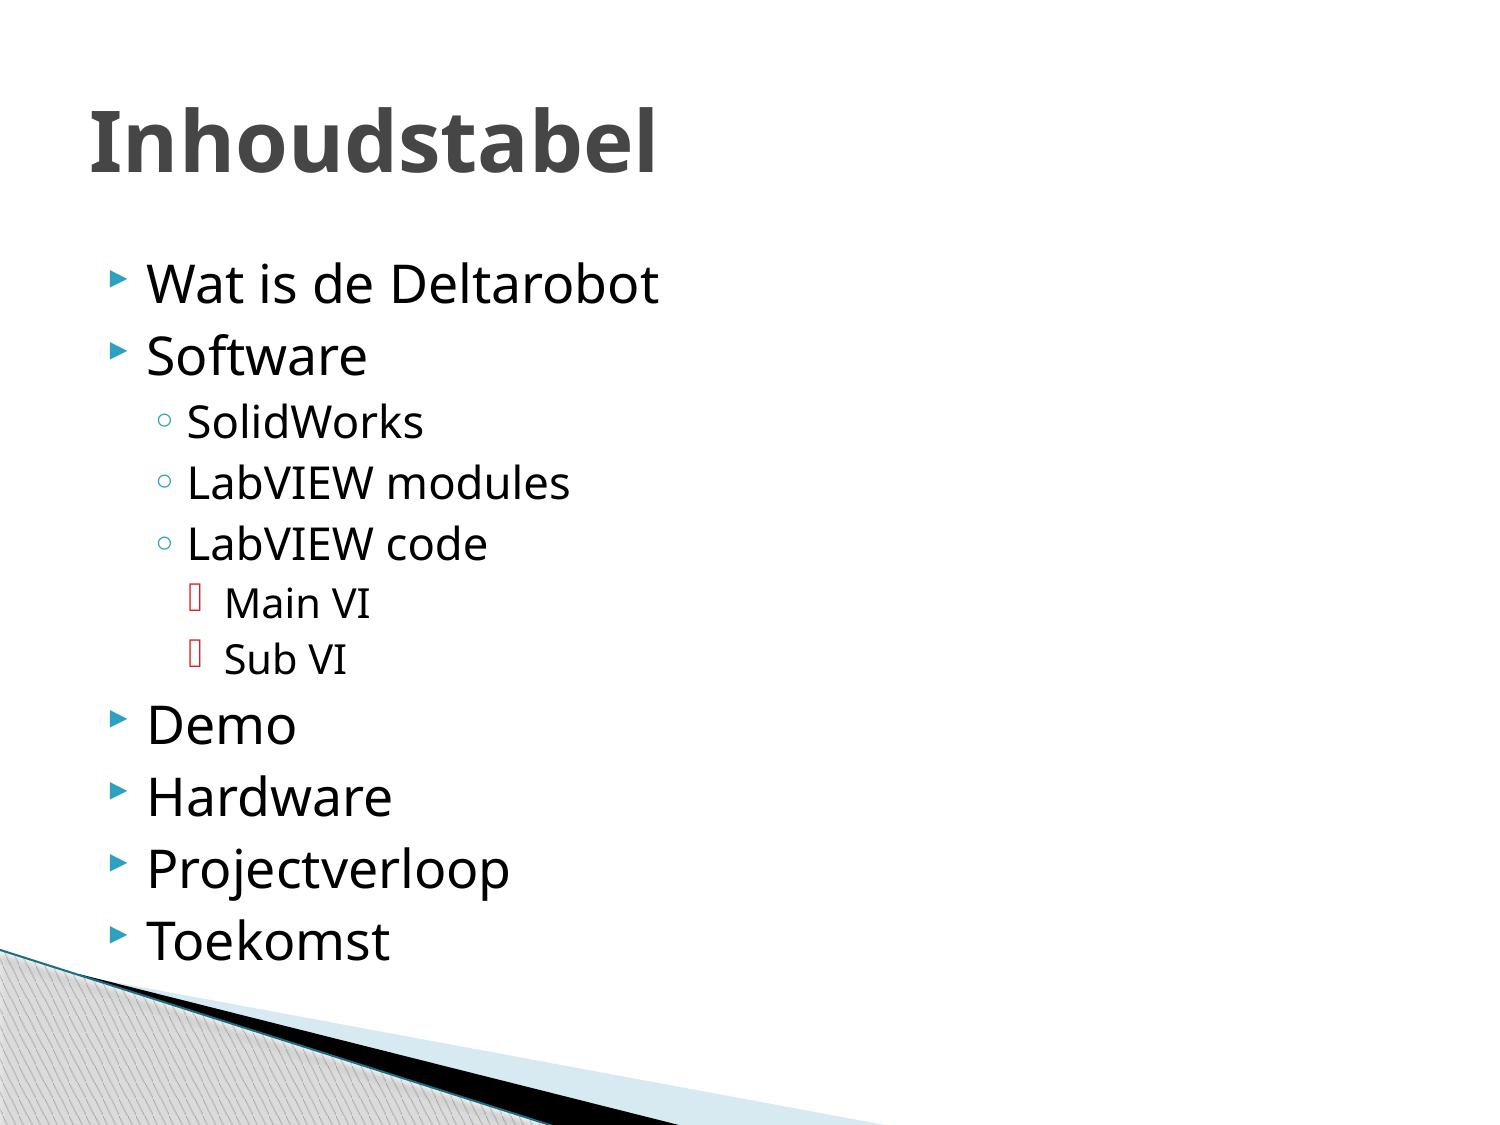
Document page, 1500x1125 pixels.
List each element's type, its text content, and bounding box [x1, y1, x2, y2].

list Wat is de Deltarobot Software SolidWorks LabVIEW modules LabVIEW code Main VI Sub VI Demo Hardware Projectverloop Toekomst [75, 243, 1425, 986]
title Inhoudstabel [75, 45, 1425, 233]
